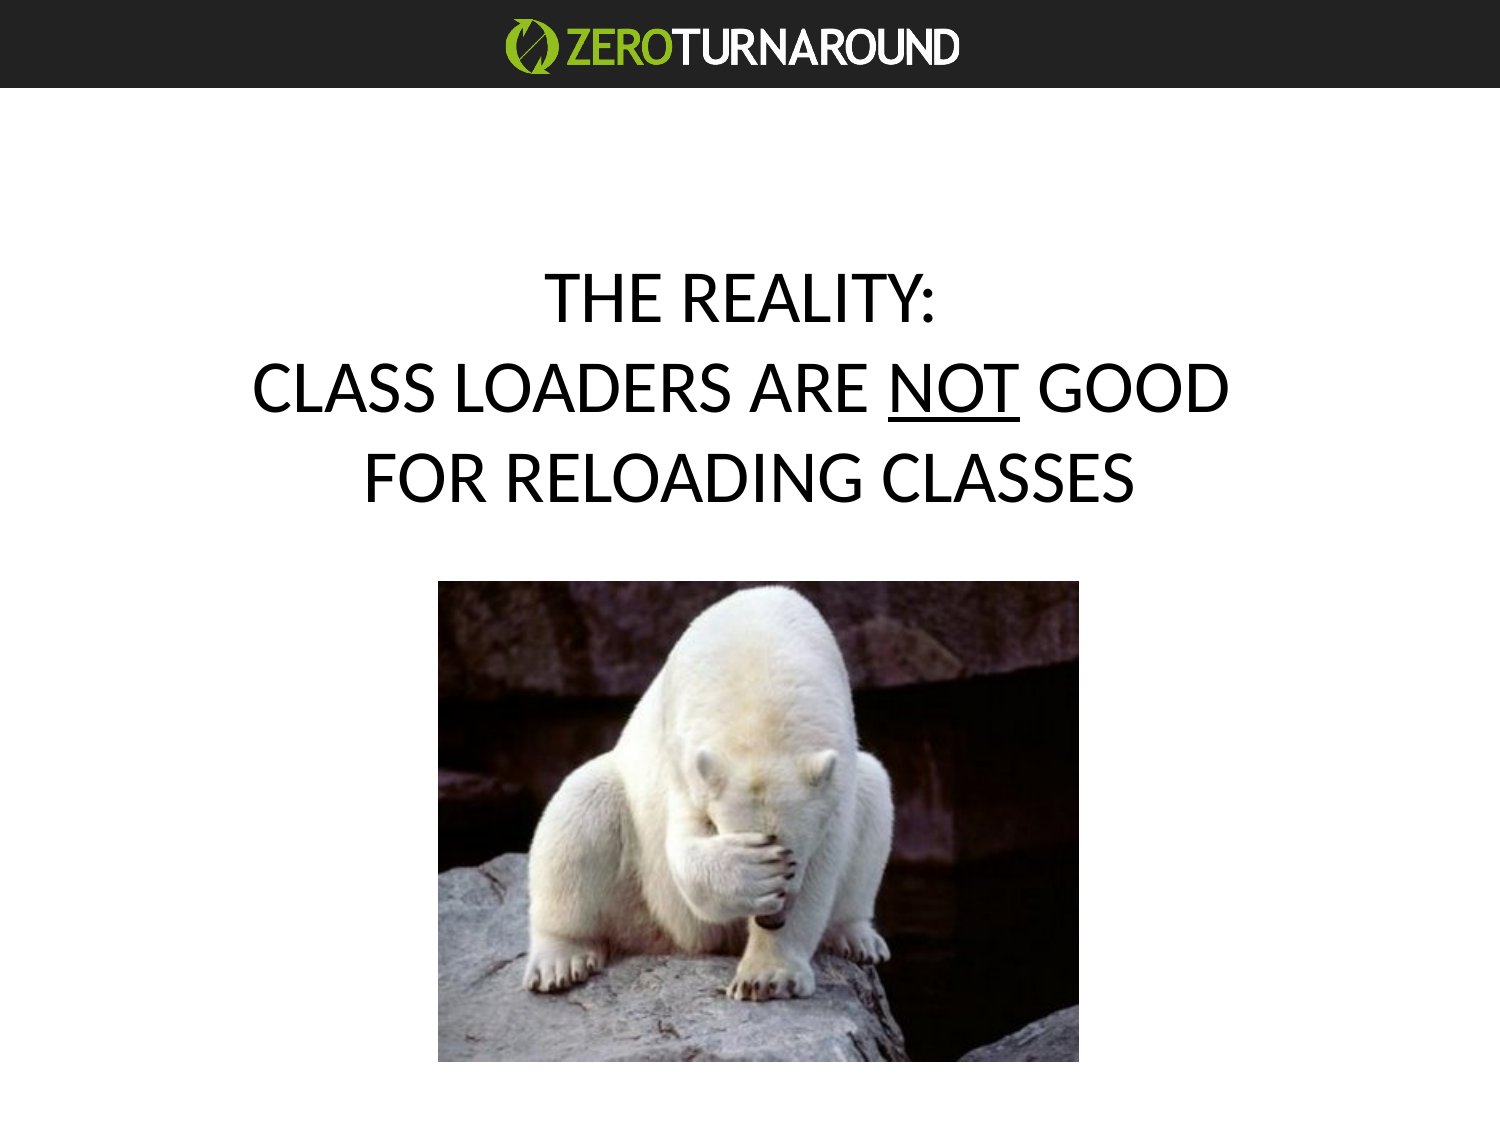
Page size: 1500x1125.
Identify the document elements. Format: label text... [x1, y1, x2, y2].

picture [438, 581, 1079, 1062]
text_box THE REALITY: CLASS LOADERS ARE NOT GOOD FOR RELOADING CLASSES [237, 239, 1263, 525]
